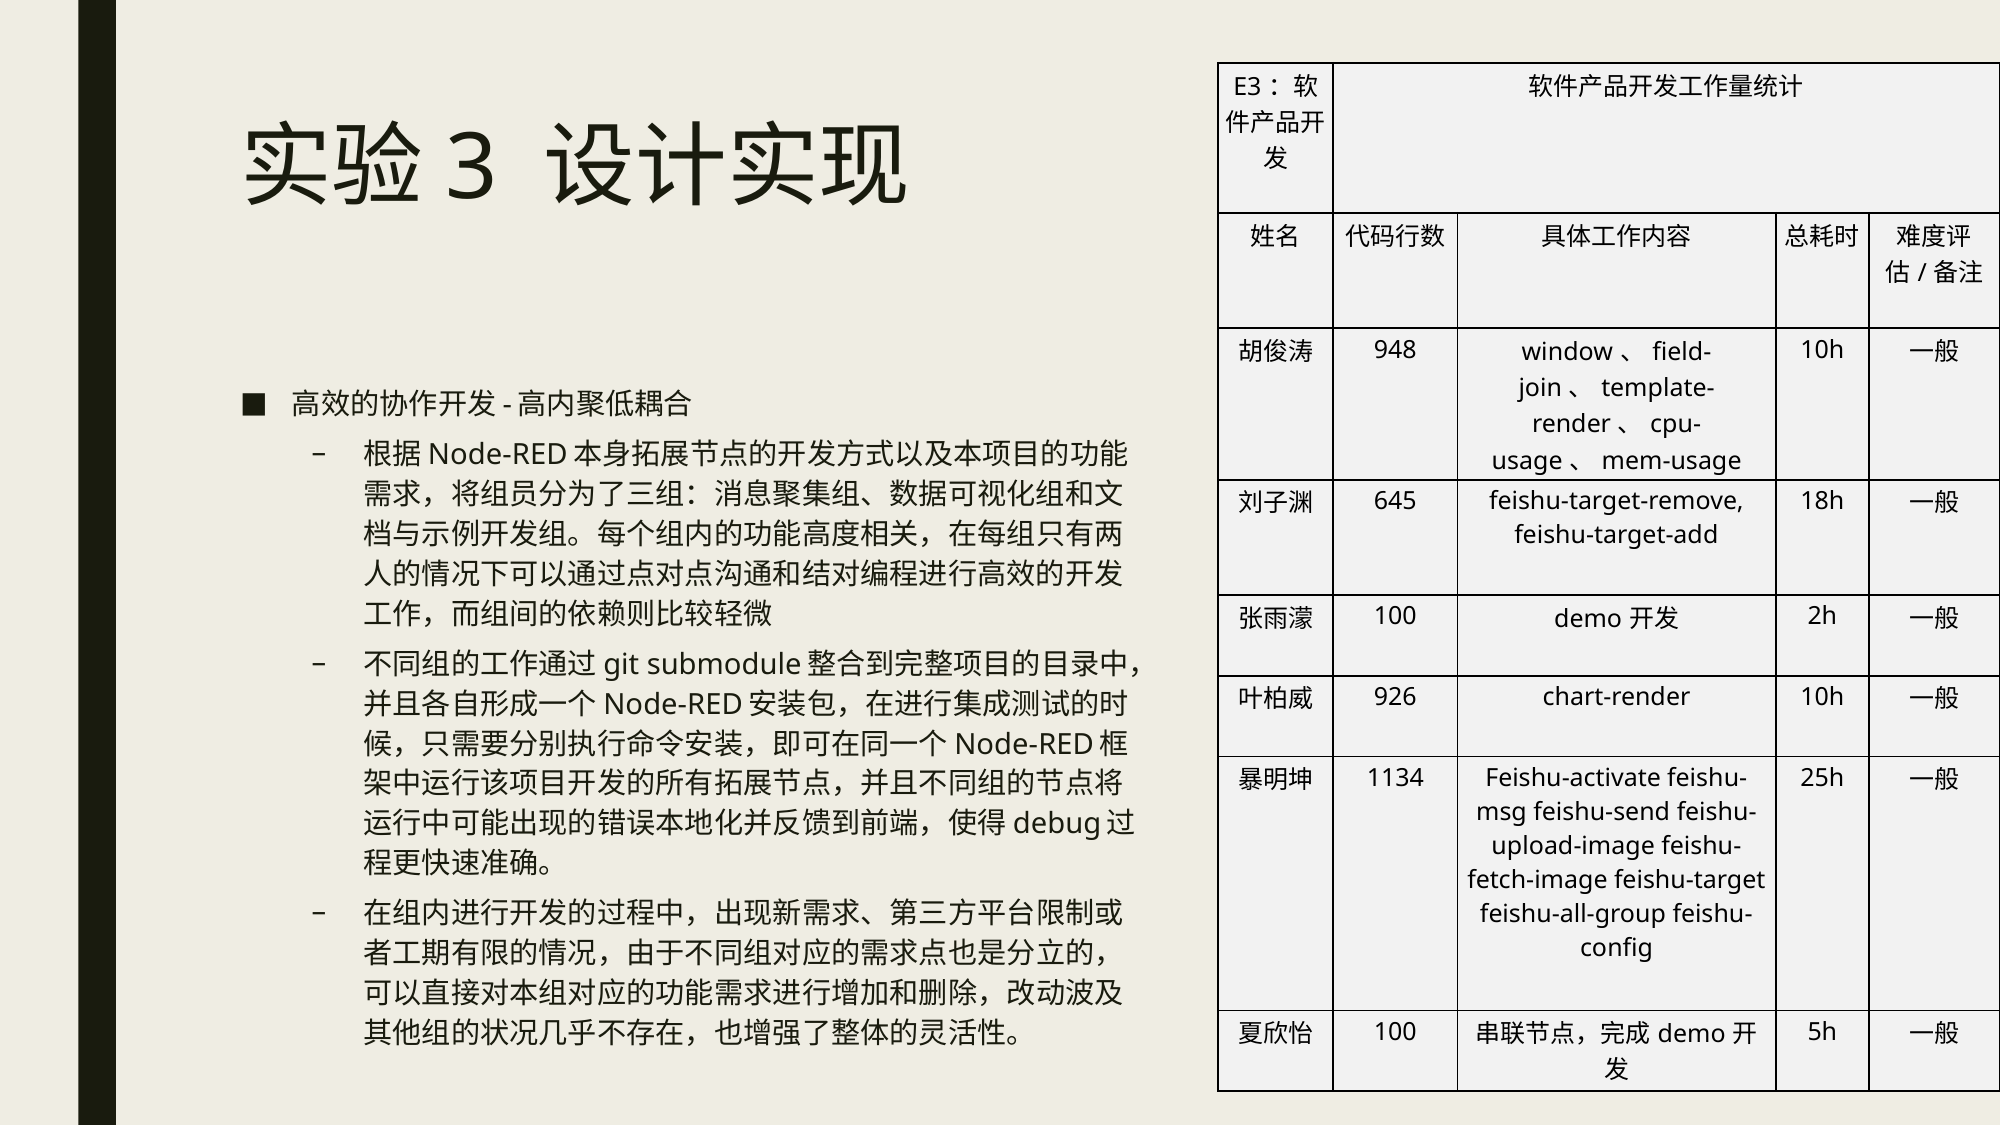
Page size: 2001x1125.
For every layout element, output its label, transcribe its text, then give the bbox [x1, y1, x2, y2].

table_cell 姓名 [1219, 214, 1332, 327]
table_cell 难度评估/备注 [1870, 214, 1999, 327]
table_cell 25h [1777, 757, 1868, 1010]
table_cell 926 [1334, 677, 1457, 756]
table_cell 2h [1777, 596, 1868, 675]
table_cell 一般 [1870, 596, 1999, 675]
table_cell 暴明坤 [1219, 757, 1332, 1010]
table_cell window、field-join、template-render、cpu-usage、mem-usage [1458, 329, 1775, 479]
table_cell 一般 [1870, 329, 1999, 479]
table_cell 代码行数 [1334, 214, 1457, 327]
table_cell 一般 [1870, 1011, 1999, 1090]
table_cell 胡俊涛 [1219, 329, 1332, 479]
table_cell demo开发 [1458, 596, 1775, 675]
table_cell 100 [1334, 1011, 1457, 1090]
table_cell 串联节点，完成demo开发 [1458, 1011, 1775, 1090]
table_cell 夏欣怡 [1219, 1011, 1332, 1090]
table_cell 张雨濛 [1219, 596, 1332, 675]
table_cell 948 [1334, 329, 1457, 479]
table_cell 具体工作内容 [1458, 214, 1775, 327]
table_header 软件产品开发工作量统计 [1334, 64, 1999, 212]
table_cell 645 [1334, 481, 1457, 594]
table_cell chart-render [1458, 677, 1775, 756]
table_cell 一般 [1870, 481, 1999, 594]
table_cell feishu-target-remove, feishu-target-add [1458, 481, 1775, 594]
table_header E3：软件产品开发 [1219, 64, 1332, 212]
table_cell 18h [1777, 481, 1868, 594]
table_cell 总耗时 [1777, 214, 1868, 327]
title 实验3 设计实现 [225, 112, 1217, 357]
table_cell 叶柏威 [1219, 677, 1332, 756]
table_cell 1134 [1334, 757, 1457, 1010]
table_cell 5h [1777, 1011, 1868, 1090]
table_cell 100 [1334, 596, 1457, 675]
table_cell 一般 [1870, 677, 1999, 756]
table_cell 10h [1777, 329, 1868, 479]
table_cell 一般 [1870, 757, 1999, 1010]
text_box 高效的协作开发-高内聚低耦合 根据Node-RED本身拓展节点的开发方式以及本项目的功能需求，将组员分为了三组：消息聚集组、数据可视化组和文档与示例开发组。每个组内的功能高度相关，在每组只有两人的情况下可以通过点对点沟通和结对编程进行高效的开发工作，而组间的依赖则比较轻微 不同组的工作通过git submodule整合到完整项目的目录中，并且各自形成一个Node-RED安装包，在进行集成测试的时候，只需要分别执行命令安装，即可在同一个Node-RED框架中运行该项目开发的所有拓展节点，并且不同组的节点将运行中可能出现的错误本地化并反馈到前端，使得debug过程更快速准确。 在组内进行开发的过程中，出现新需求、第三方平台限制或者工期有限的情况，由于不同组对应的需求点也是分立的，可以直接对本组对应的功能需求进行增加和删除，改动波及其他组的状况几乎不存在，也增强了整体的灵活性。 [224, 375, 1154, 1066]
table_cell Feishu-activate feishu-msg feishu-send feishu-upload-image feishu-fetch-image feishu-target feishu-all-group feishu-config [1458, 757, 1775, 1010]
table_cell 10h [1777, 677, 1868, 756]
table_cell 刘子渊 [1219, 481, 1332, 594]
